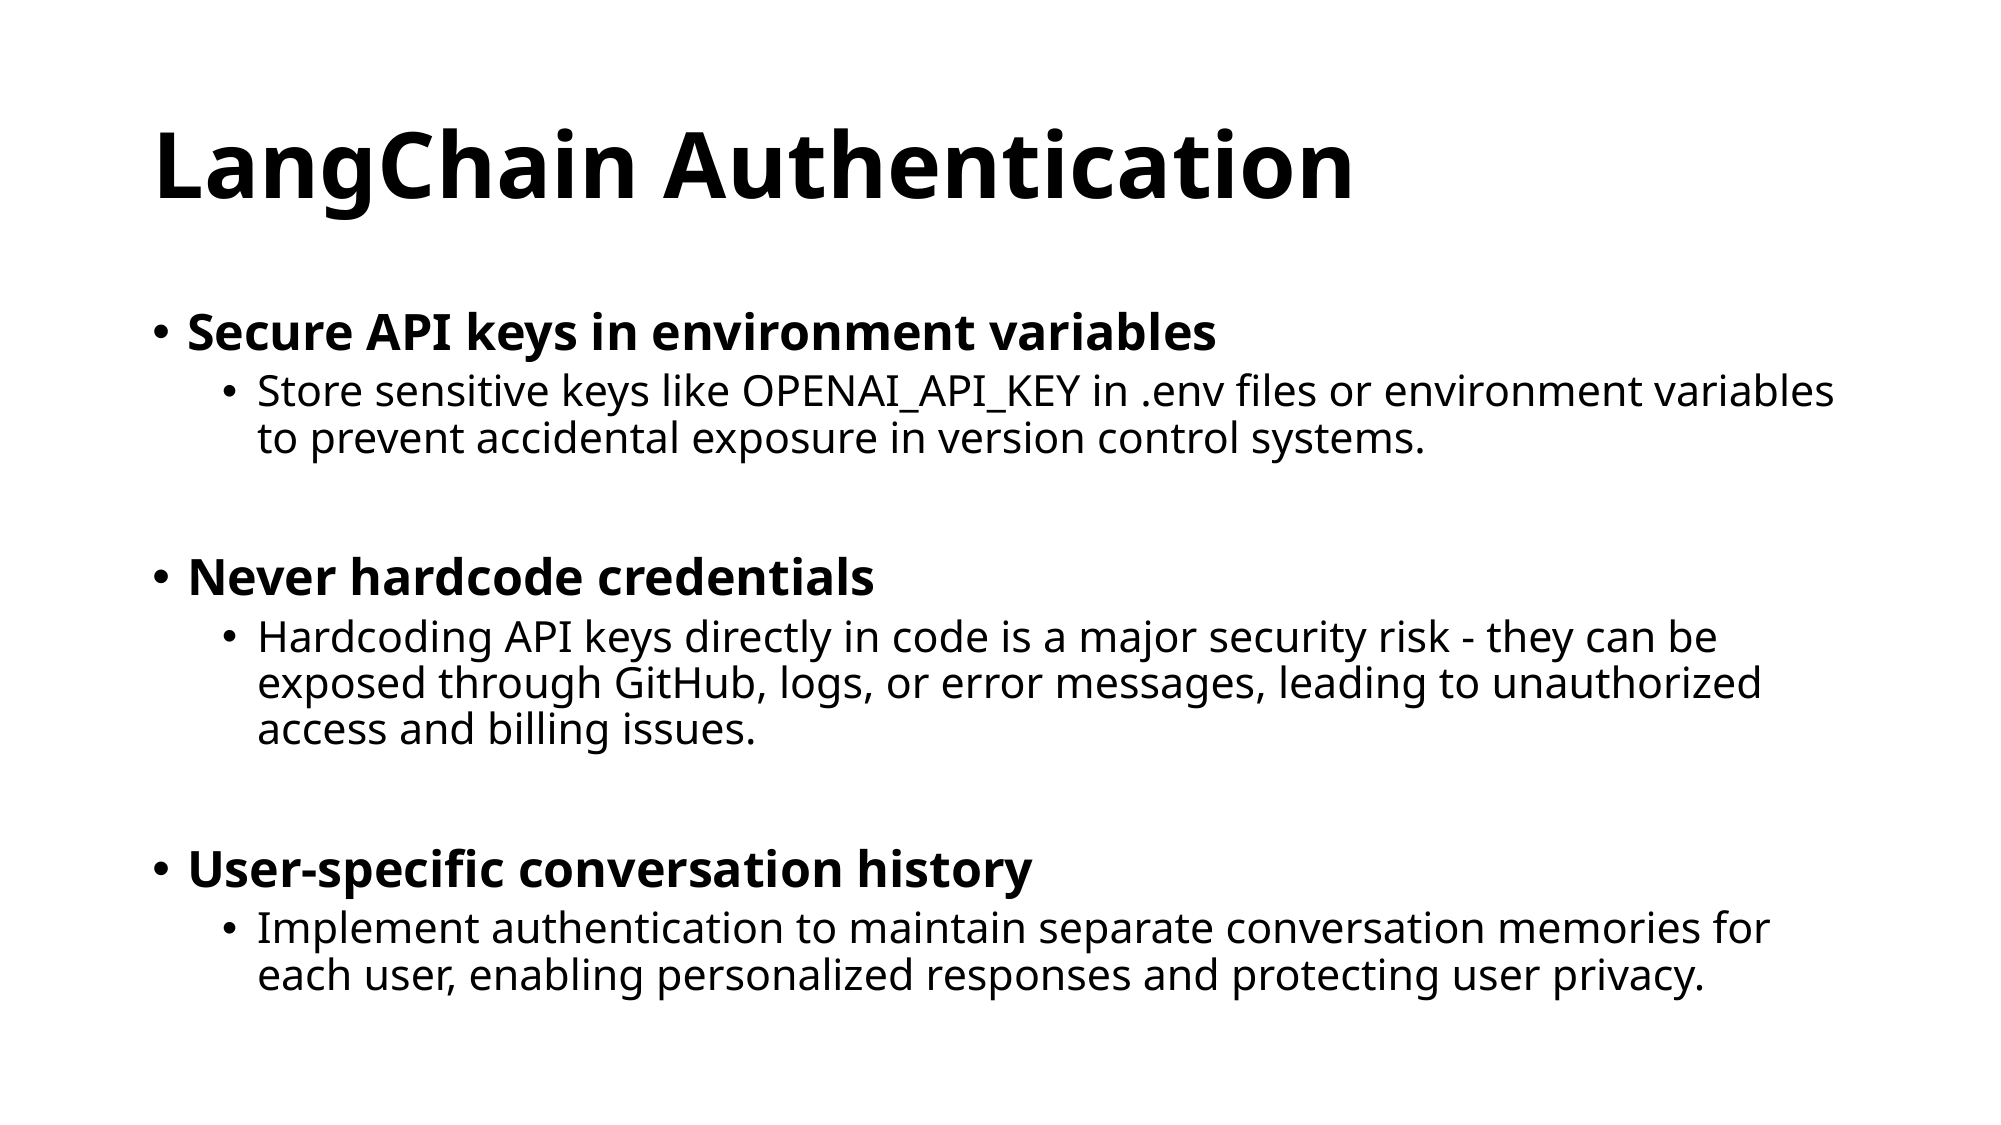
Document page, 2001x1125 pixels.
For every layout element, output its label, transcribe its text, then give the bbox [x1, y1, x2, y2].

list Secure API keys in environment variables Store sensitive keys like OPENAI_API_KEY in .env files or environment variables to prevent accidental exposure in version control systems. Never hardcode credentials Hardcoding API keys directly in code is a major security risk - they can be exposed through GitHub, logs, or error messages, leading to unauthorized access and billing issues. User-specific conversation history Implement authentication to maintain separate conversation memories for each user, enabling personalized responses and protecting user privacy. [137, 299, 1863, 1014]
title LangChain Authentication [137, 59, 1863, 278]
